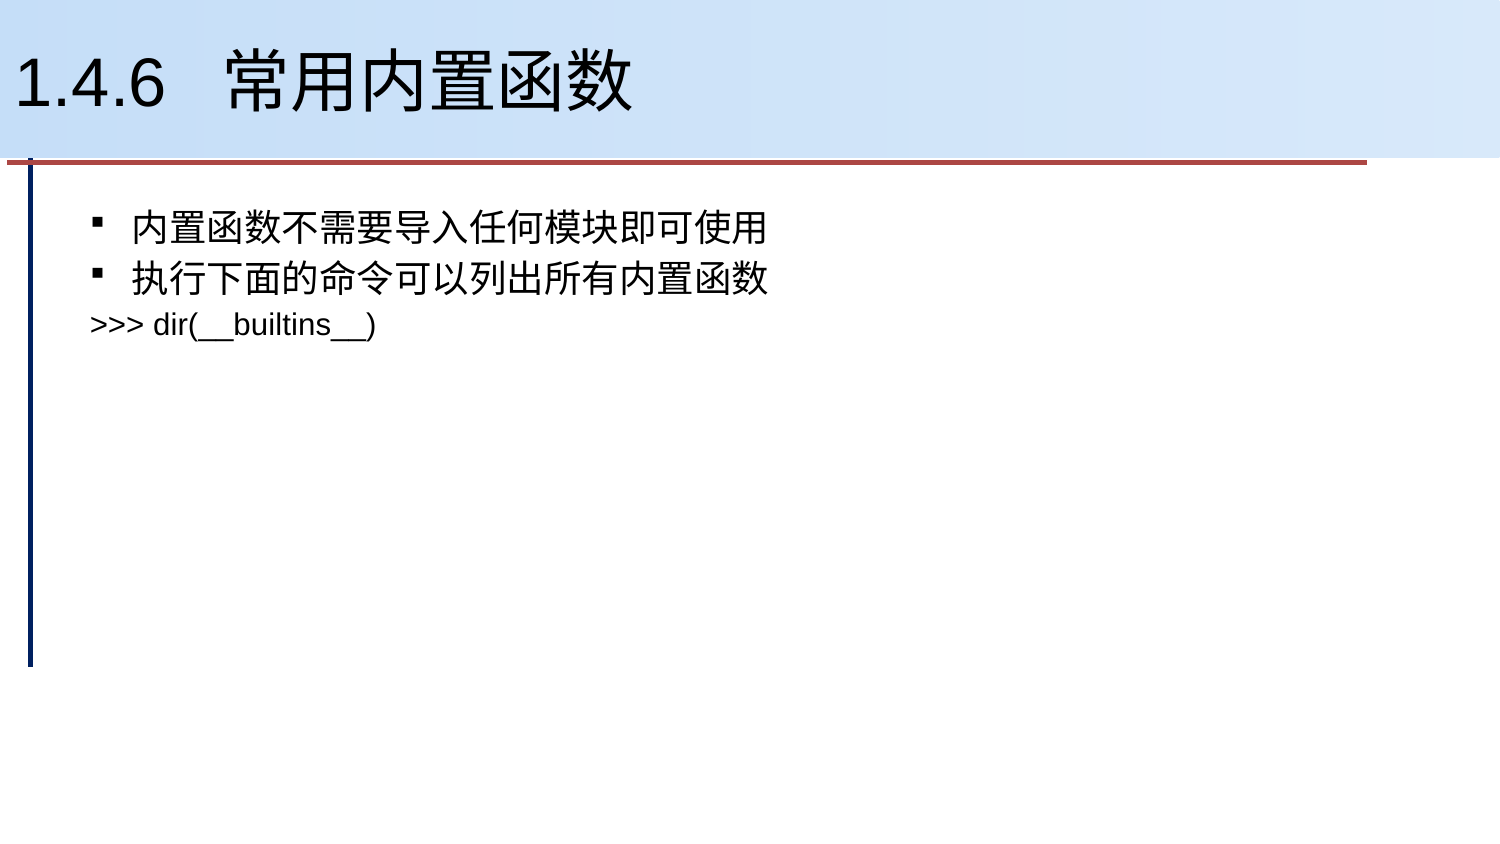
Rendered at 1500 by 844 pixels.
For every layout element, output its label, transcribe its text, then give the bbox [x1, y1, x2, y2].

list 内置函数不需要导入任何模块即可使用 执行下面的命令可以列出所有内置函数 >>> dir(__builtins__) [74, 196, 1426, 755]
title 1.4.6 常用内置函数 [0, 0, 1500, 159]
